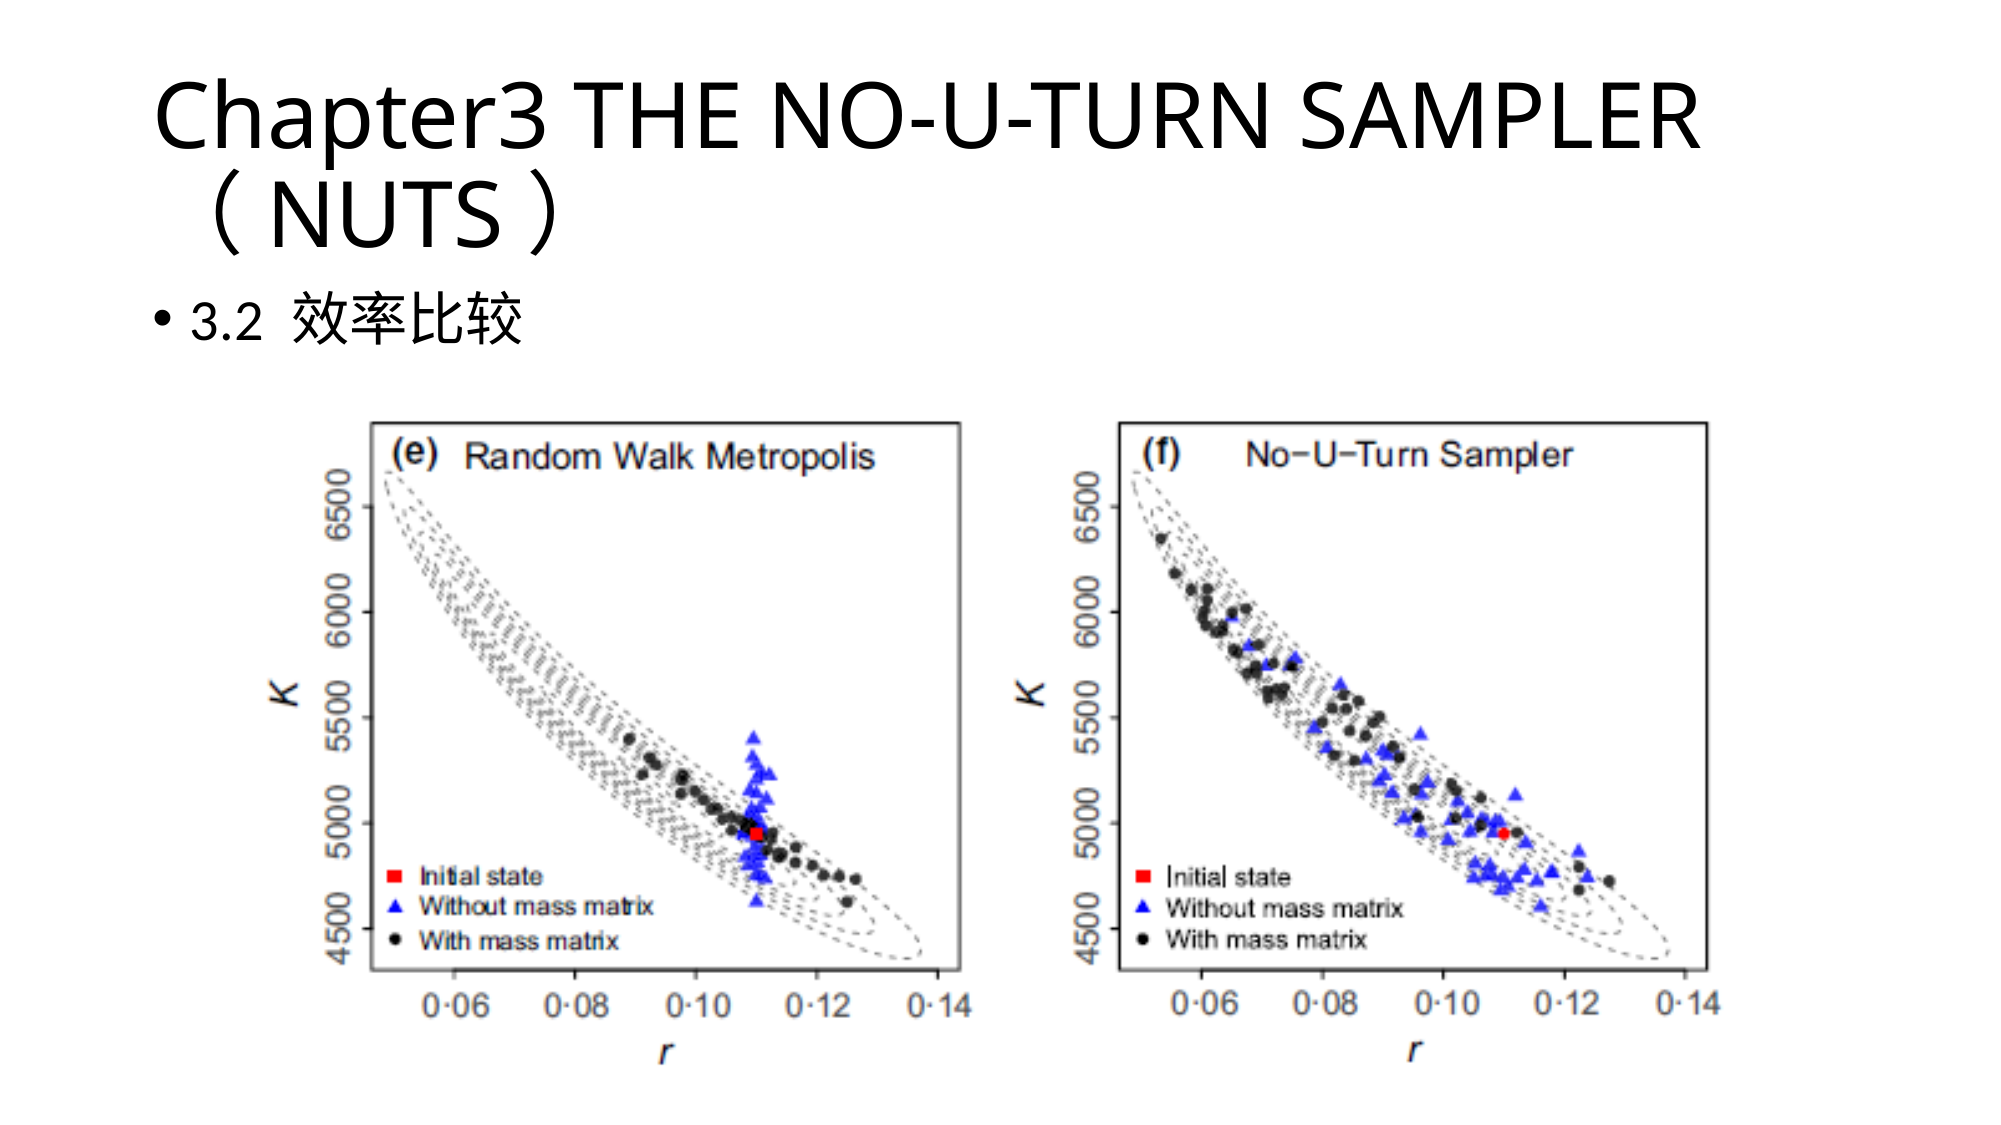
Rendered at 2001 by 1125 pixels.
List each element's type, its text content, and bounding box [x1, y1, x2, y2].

list 3.2 效率比较 [137, 239, 1863, 363]
title Chapter3 THE NO-U-TURN SAMPLER（NUTS） [137, 59, 1863, 239]
picture [216, 390, 1761, 1100]
